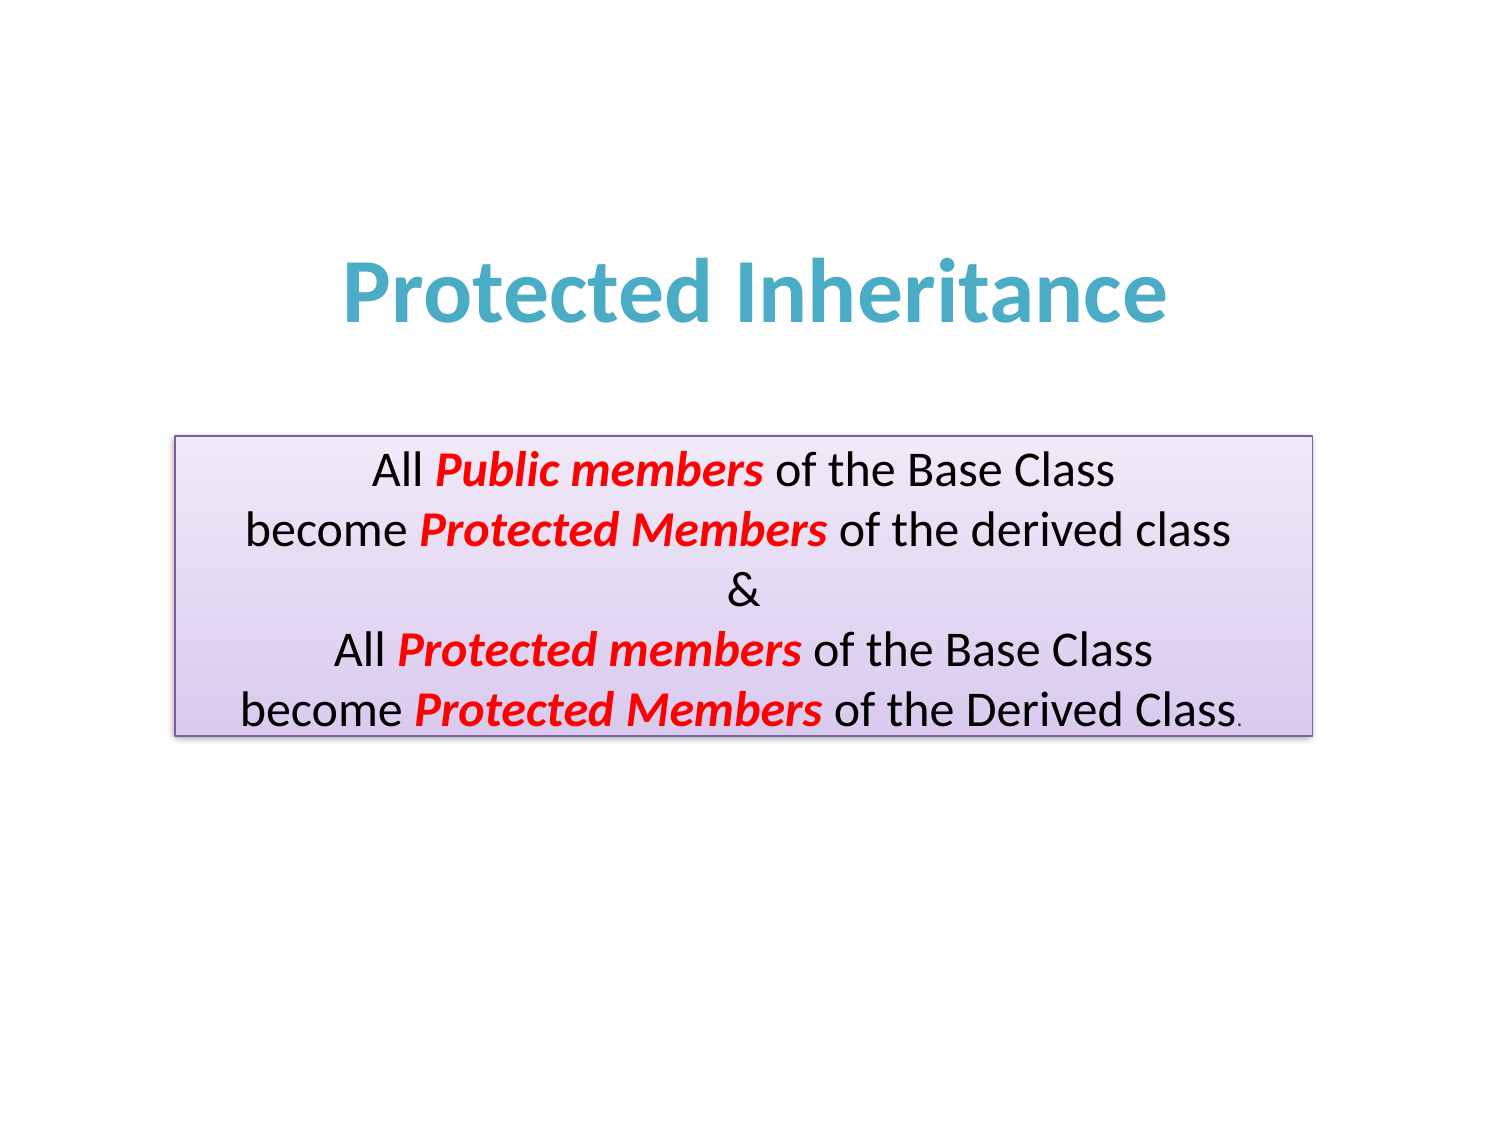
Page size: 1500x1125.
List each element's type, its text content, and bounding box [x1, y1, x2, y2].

text_box Protected Inheritance [199, 223, 1238, 349]
text_box All Public members of the Base Class become Protected Members of the derived class & All Protected members of the Base Class become Protected Members of the Derived Class. [174, 435, 1313, 737]
